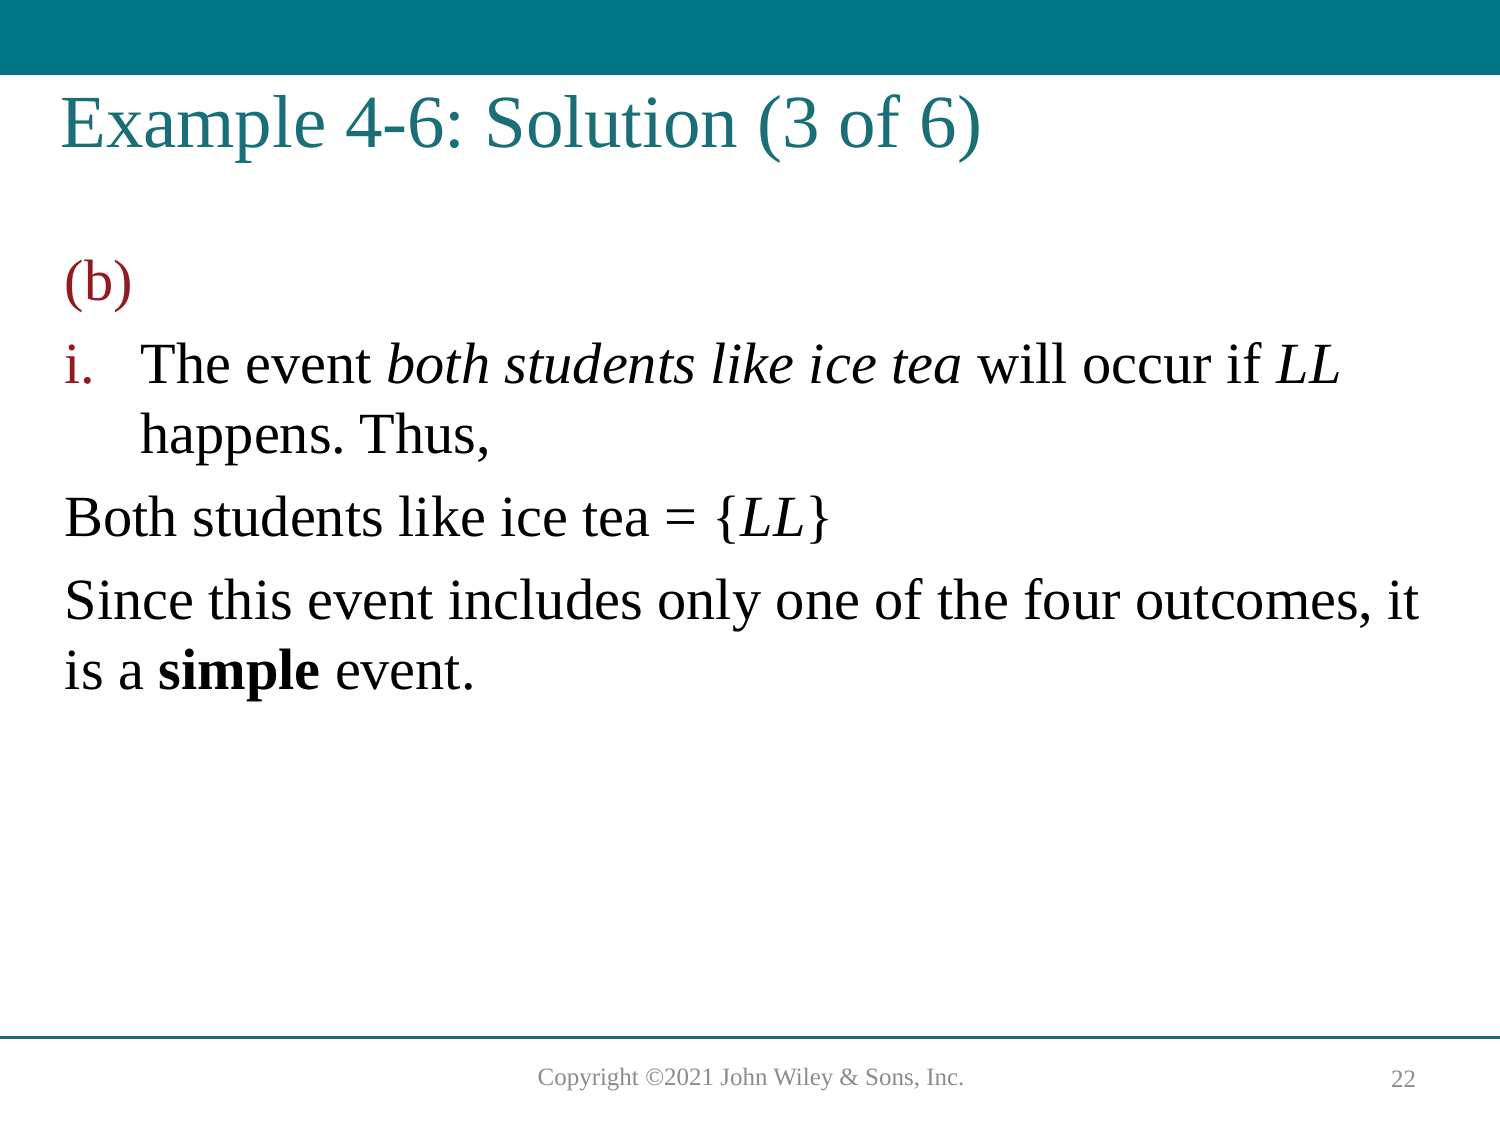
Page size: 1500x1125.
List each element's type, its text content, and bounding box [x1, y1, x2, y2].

list (b) The event both students like ice tea will occur if LL happens. Thus, Both students like ice tea = {LL} Since this event includes only one of the four outcomes, it is a simple event. [50, 234, 1450, 1025]
title Example 4-6: Solution (3 of 6) [45, 75, 1447, 235]
